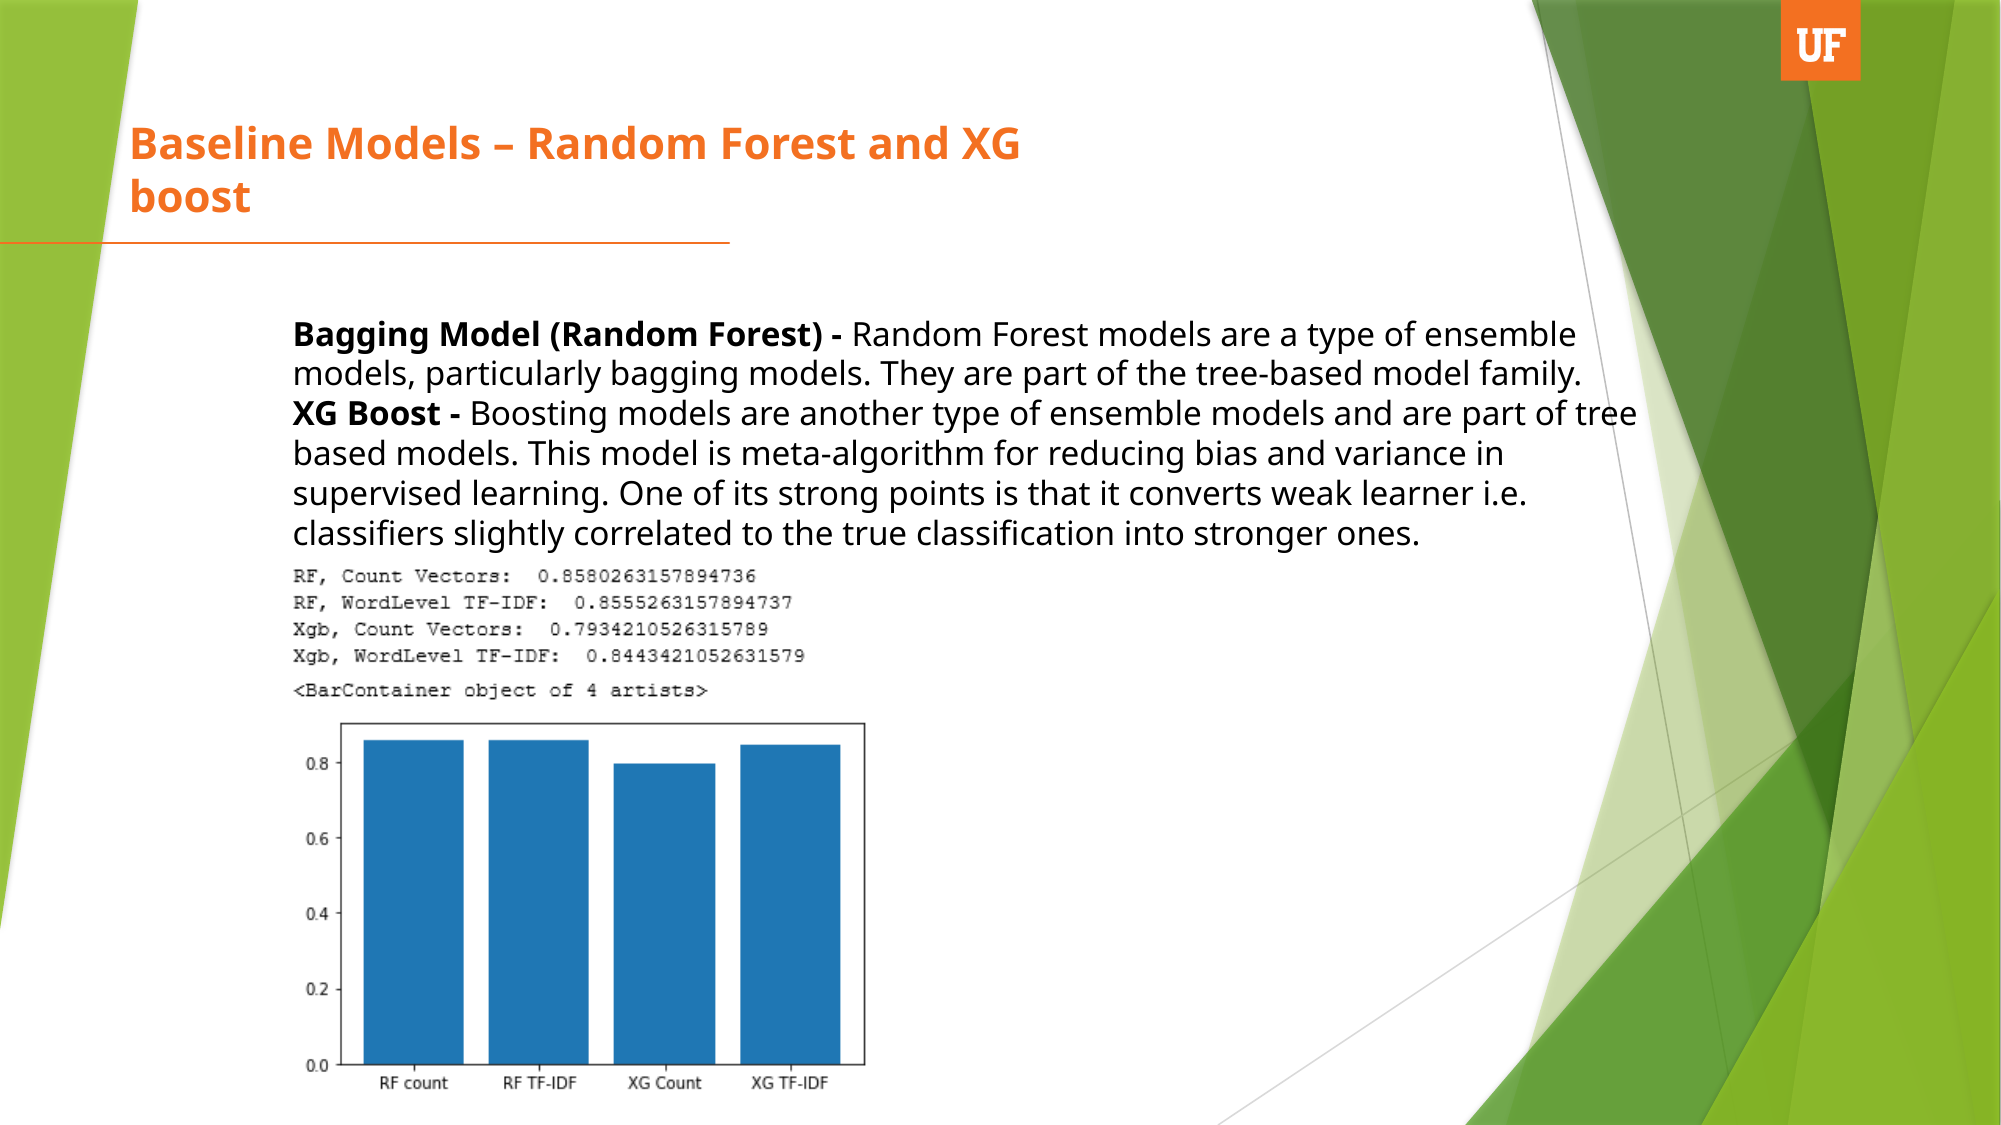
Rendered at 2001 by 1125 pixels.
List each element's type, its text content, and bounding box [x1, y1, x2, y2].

text_box [1779, 0, 1862, 82]
text_box Bagging Model (Random Forest) - Random Forest models are a type of ensemble models, particularly bagging models. They are part of the tree-based model family. XG Boost - Boosting models are another type of ensemble models and are part of tree based models. This model is meta-algorithm for reducing bias and variance in supervised learning. One of its strong points is that it converts weak learner i.e. classifiers slightly correlated to the true classification into stronger ones. [277, 305, 1685, 605]
text_box Baseline Models – Random Forest and XG boost [114, 108, 1155, 229]
picture [277, 561, 926, 1109]
picture [1796, 28, 1846, 63]
